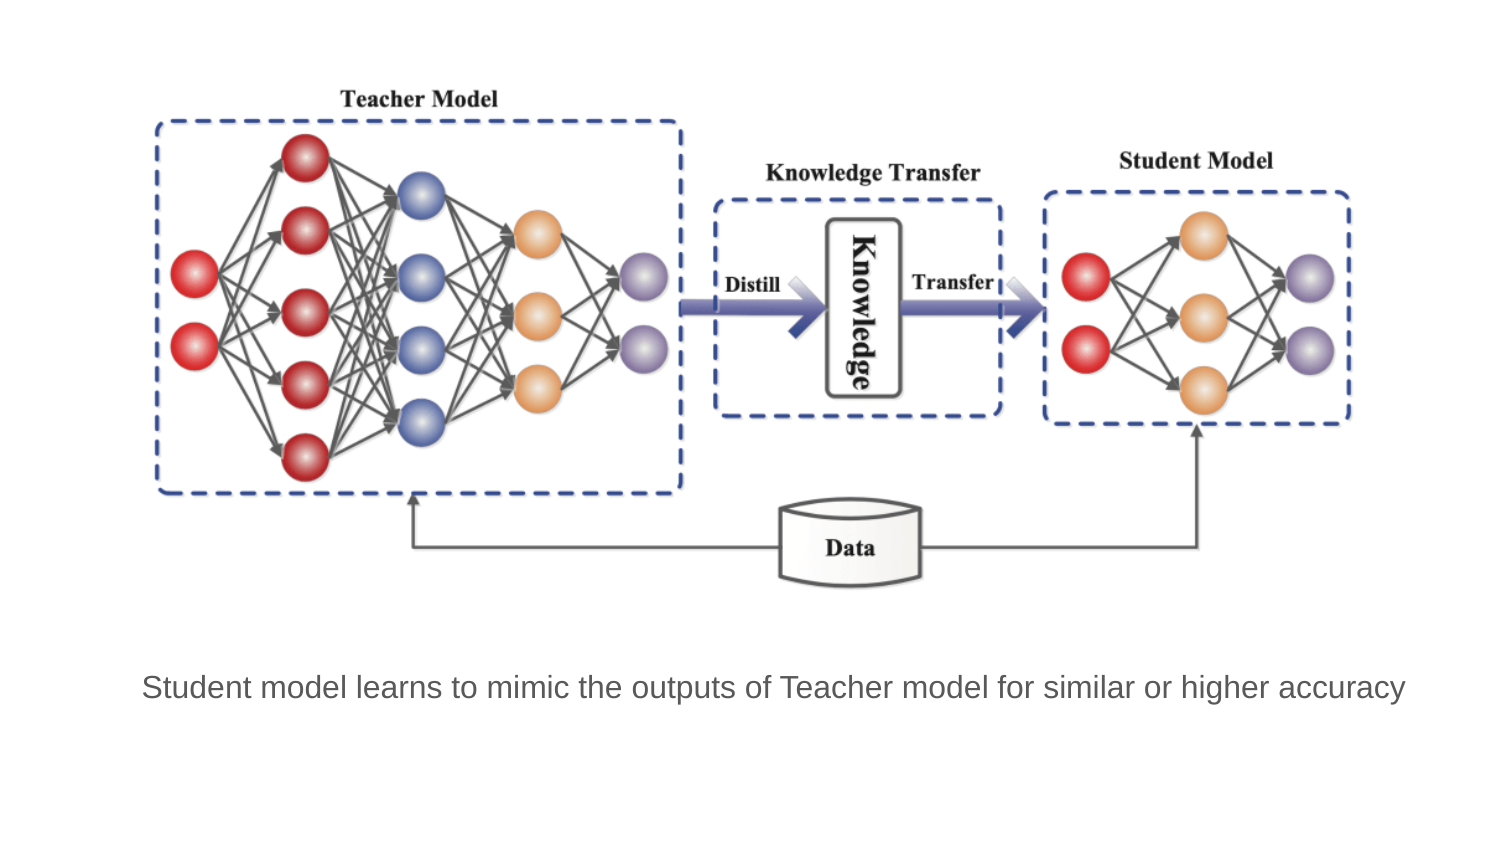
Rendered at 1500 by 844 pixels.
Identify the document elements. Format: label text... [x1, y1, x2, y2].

list Student model learns to mimic the outputs of Teacher model for similar or higher accuracy [75, 646, 1472, 752]
picture [123, 72, 1393, 600]
